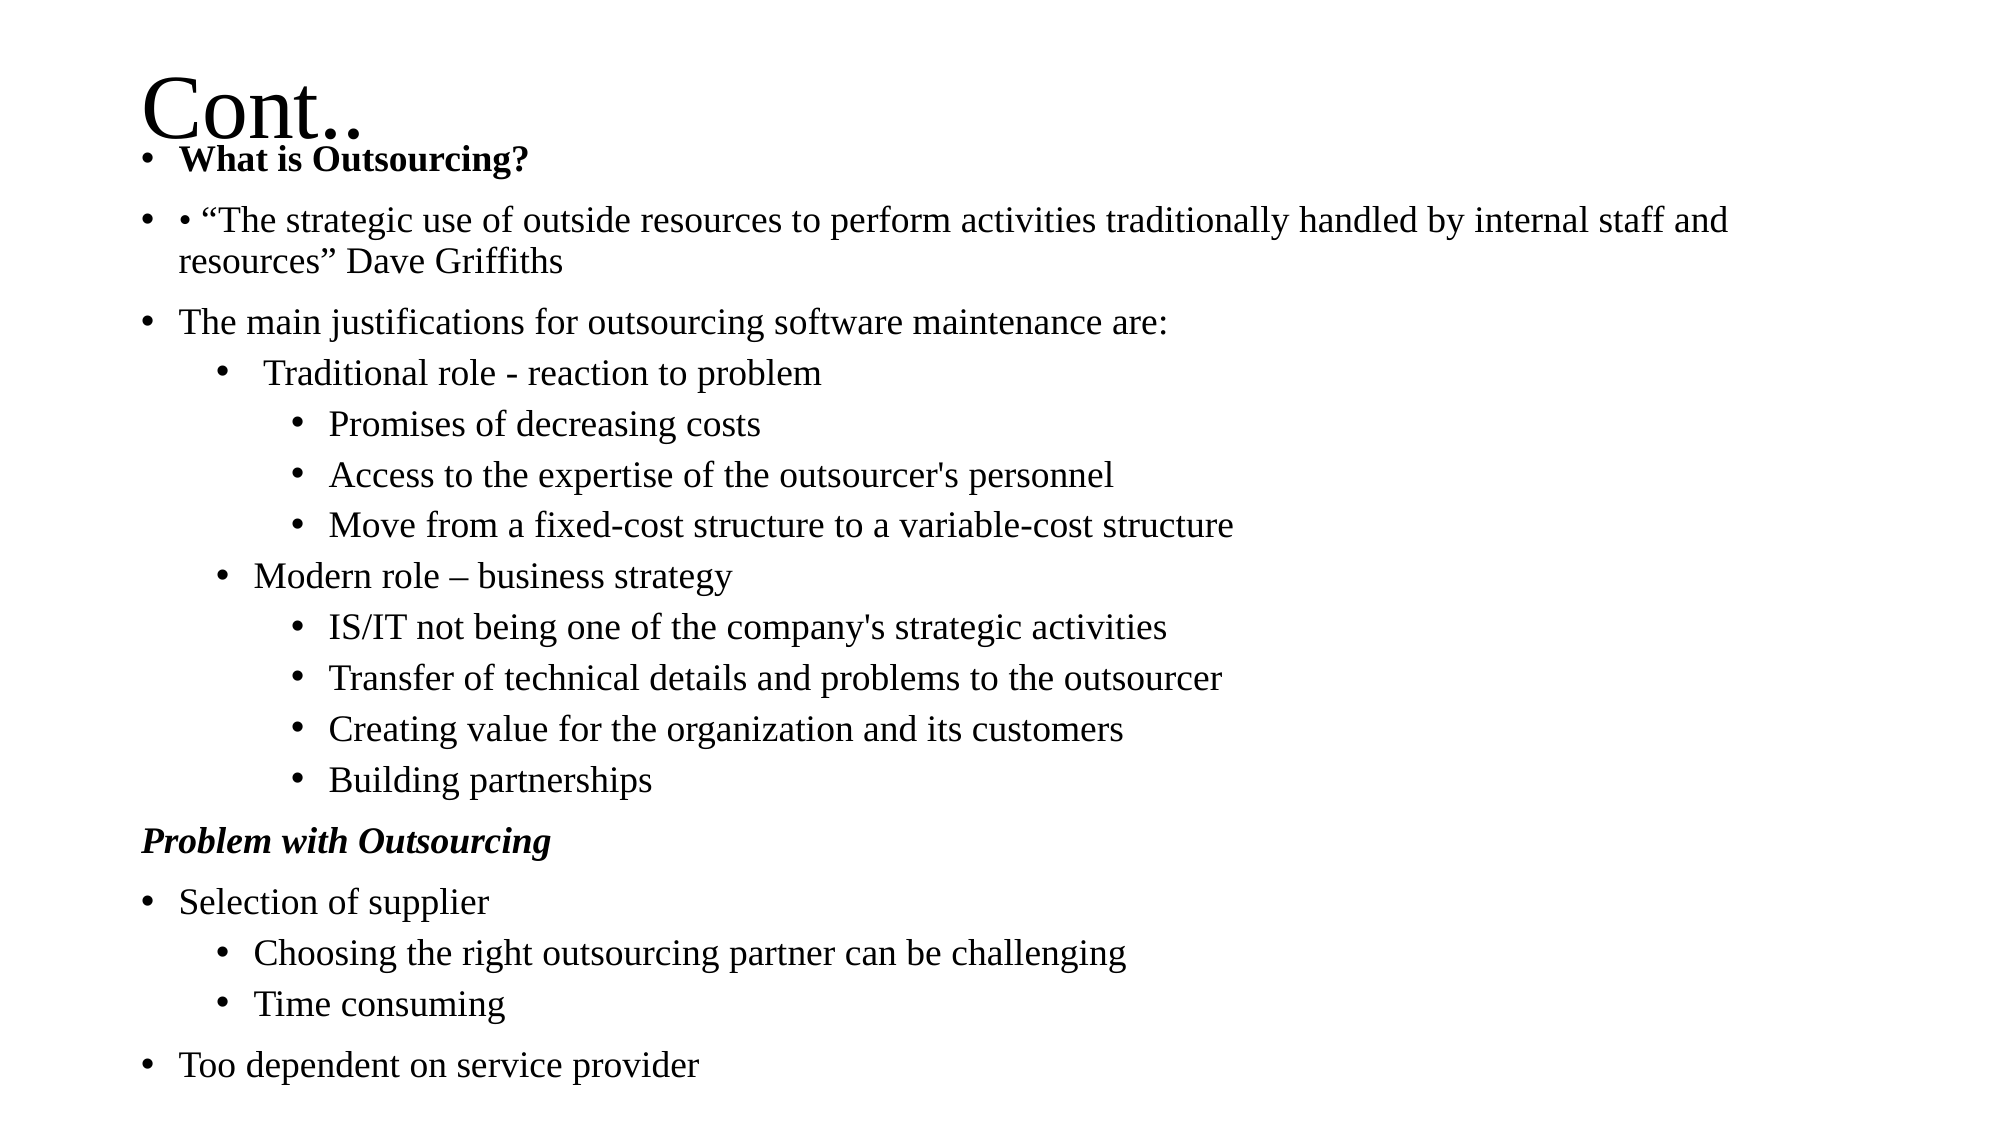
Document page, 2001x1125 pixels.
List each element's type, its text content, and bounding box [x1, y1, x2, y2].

title Cont.. [126, 0, 1852, 131]
list What is Outsourcing? • “The strategic use of outside resources to perform activities traditionally handled by internal staff and resources” Dave Griffiths The main justifications for outsourcing software maintenance are: Traditional role - reaction to problem Promises of decreasing costs Access to the expertise of the outsourcer's personnel Move from a fixed-cost structure to a variable-cost structure Modern role – business strategy IS/IT not being one of the company's strategic activities Transfer of technical details and problems to the outsourcer Creating value for the organization and its customers Building partnerships Problem with Outsourcing Selection of supplier Choosing the right outsourcing partner can be challenging Time consuming Too dependent on service provider [126, 131, 1852, 994]
